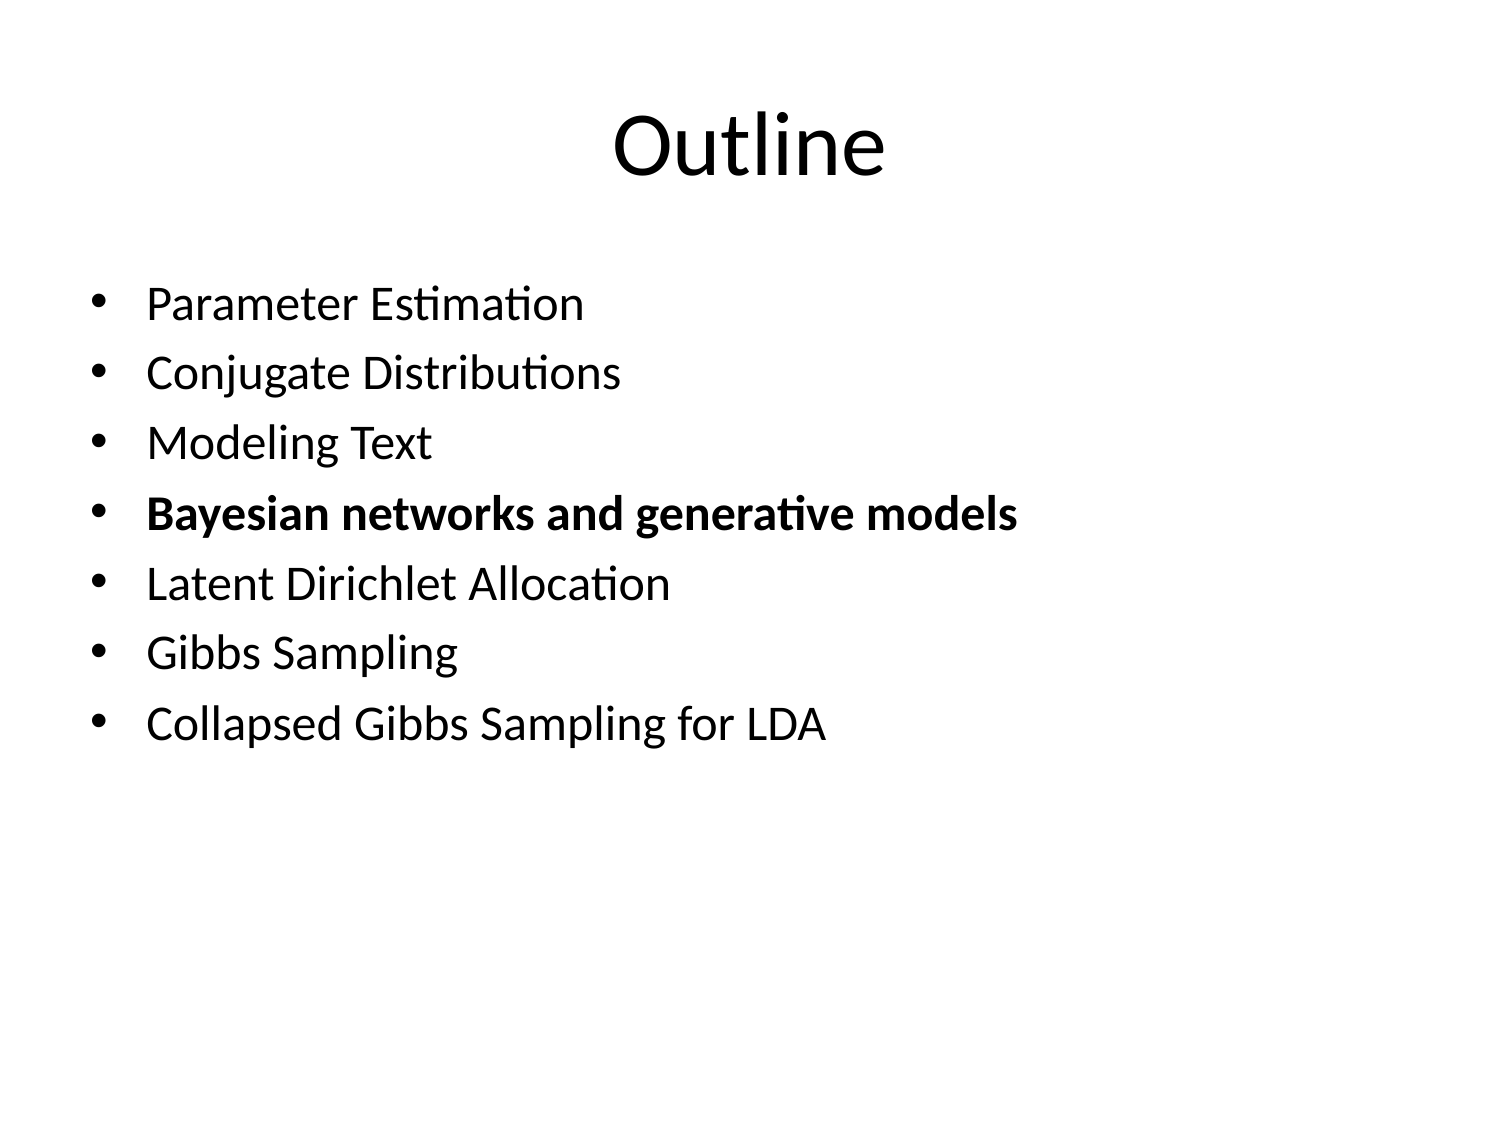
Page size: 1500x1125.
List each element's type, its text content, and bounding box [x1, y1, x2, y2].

list Parameter Estimation Conjugate Distributions Modeling Text Bayesian networks and generative models Latent Dirichlet Allocation Gibbs Sampling Collapsed Gibbs Sampling for LDA [75, 262, 1425, 1005]
title Outline [75, 45, 1425, 233]
